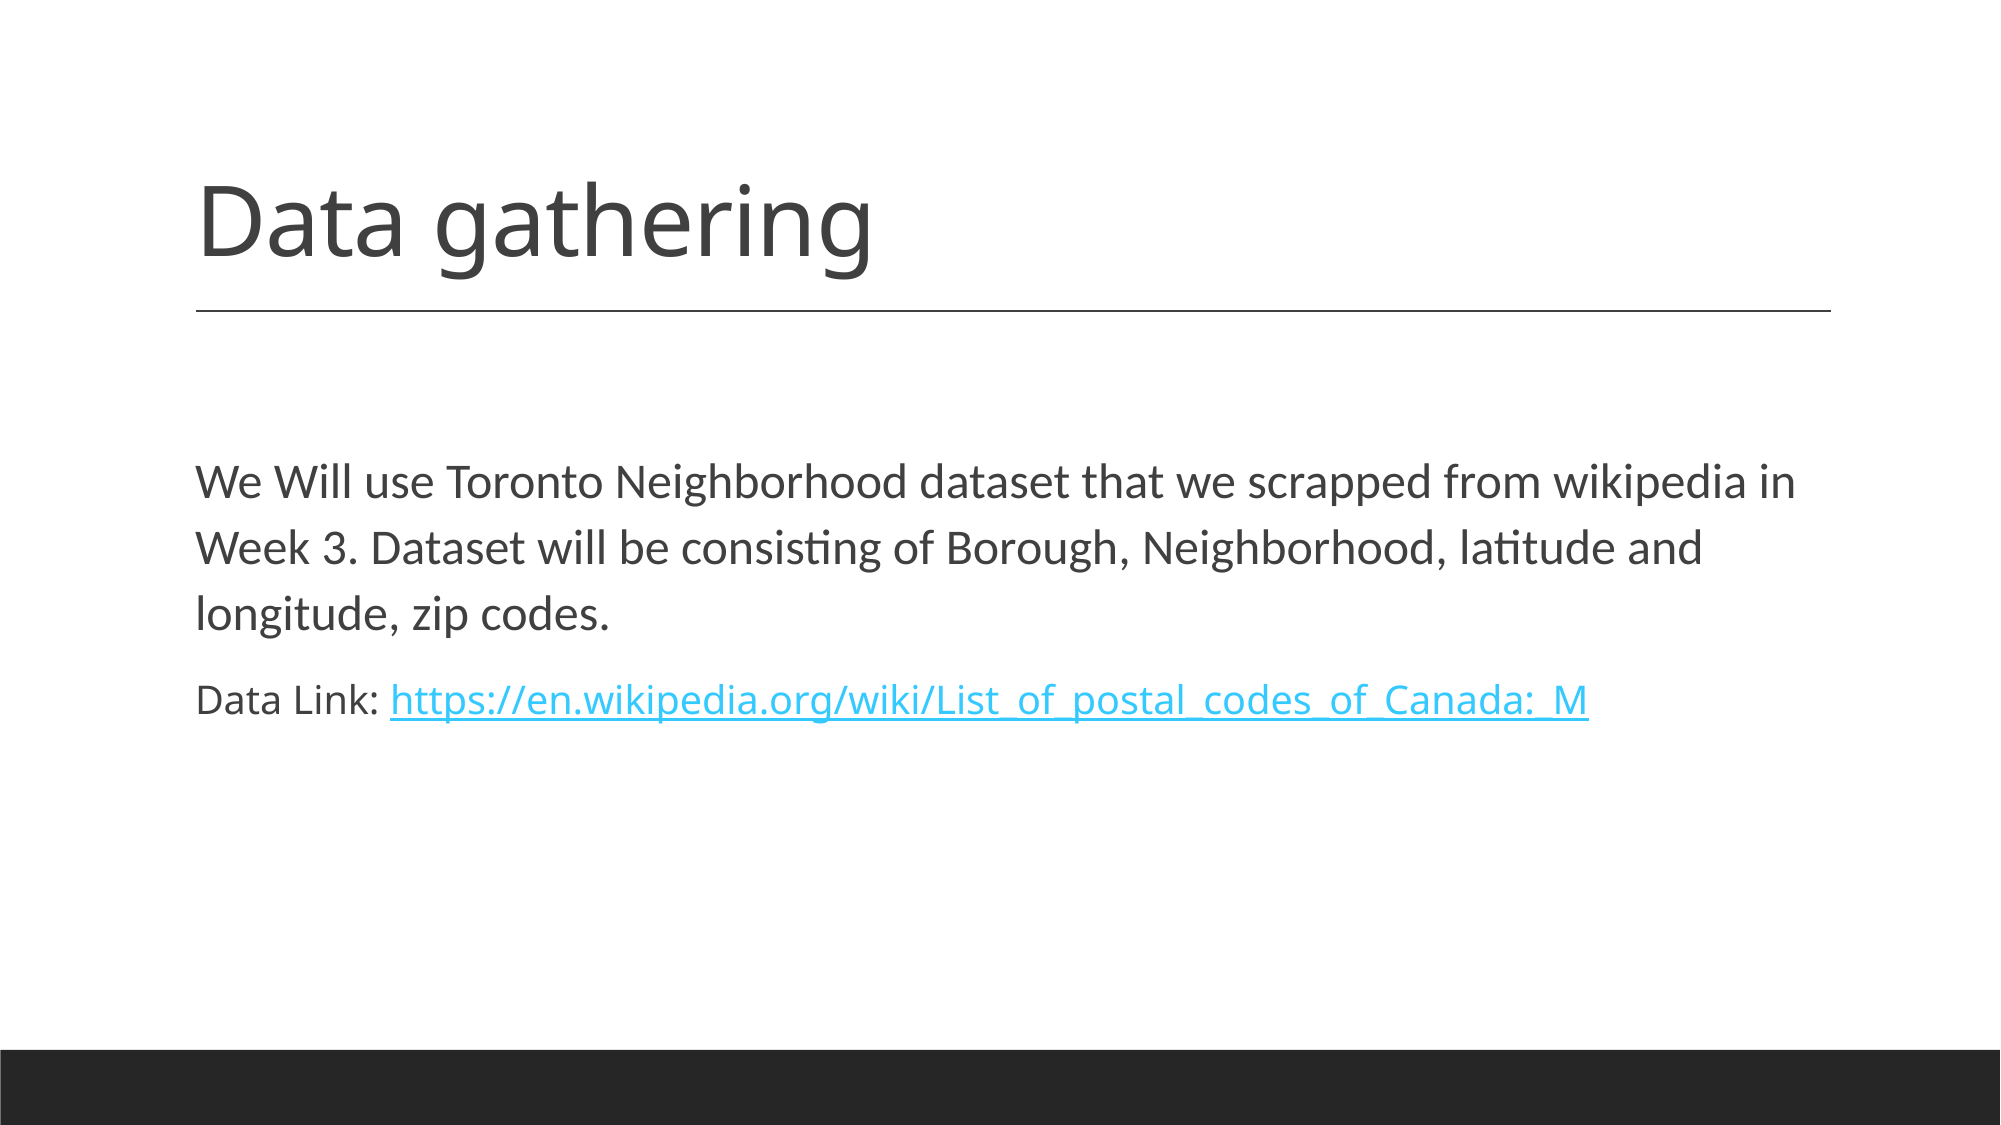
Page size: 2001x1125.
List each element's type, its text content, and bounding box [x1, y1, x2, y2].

list We Will use Toronto Neighborhood dataset that we scrapped from wikipedia in Week 3. Dataset will be consisting of Borough, Neighborhood, latitude and longitude, zip codes. Data Link: https://en.wikipedia.org/wiki/List_of_postal_codes_of_Canada:_M [180, 345, 1830, 963]
title Data gathering [180, 47, 1830, 285]
